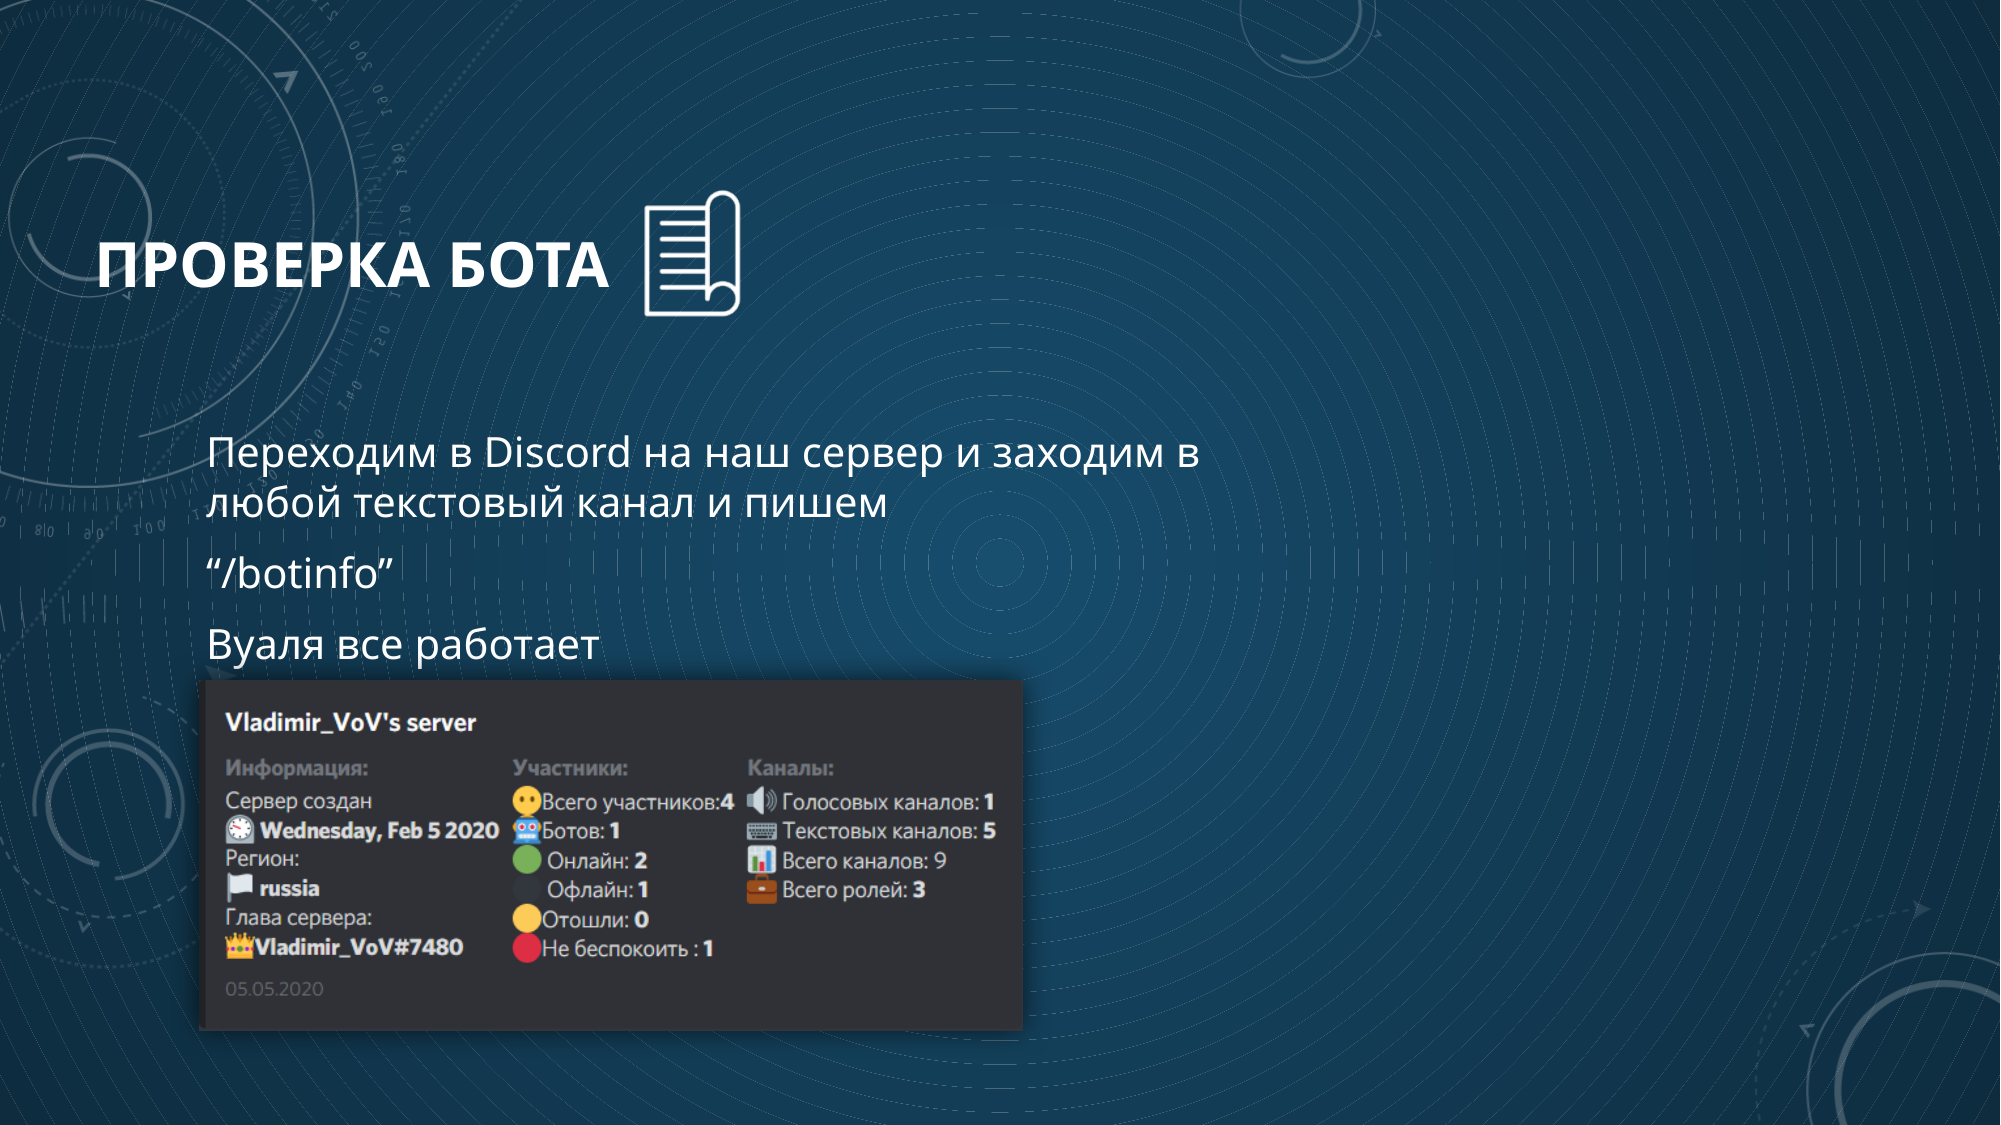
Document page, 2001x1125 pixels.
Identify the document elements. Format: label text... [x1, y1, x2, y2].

list Переходим в Discord на наш сервер и заходим в любой текстовый канал и пишем “/botinfo” Вуаля все работает [190, 418, 1315, 909]
picture [0, 0, 2000, 1125]
title Проверка бота [0, 158, 626, 366]
